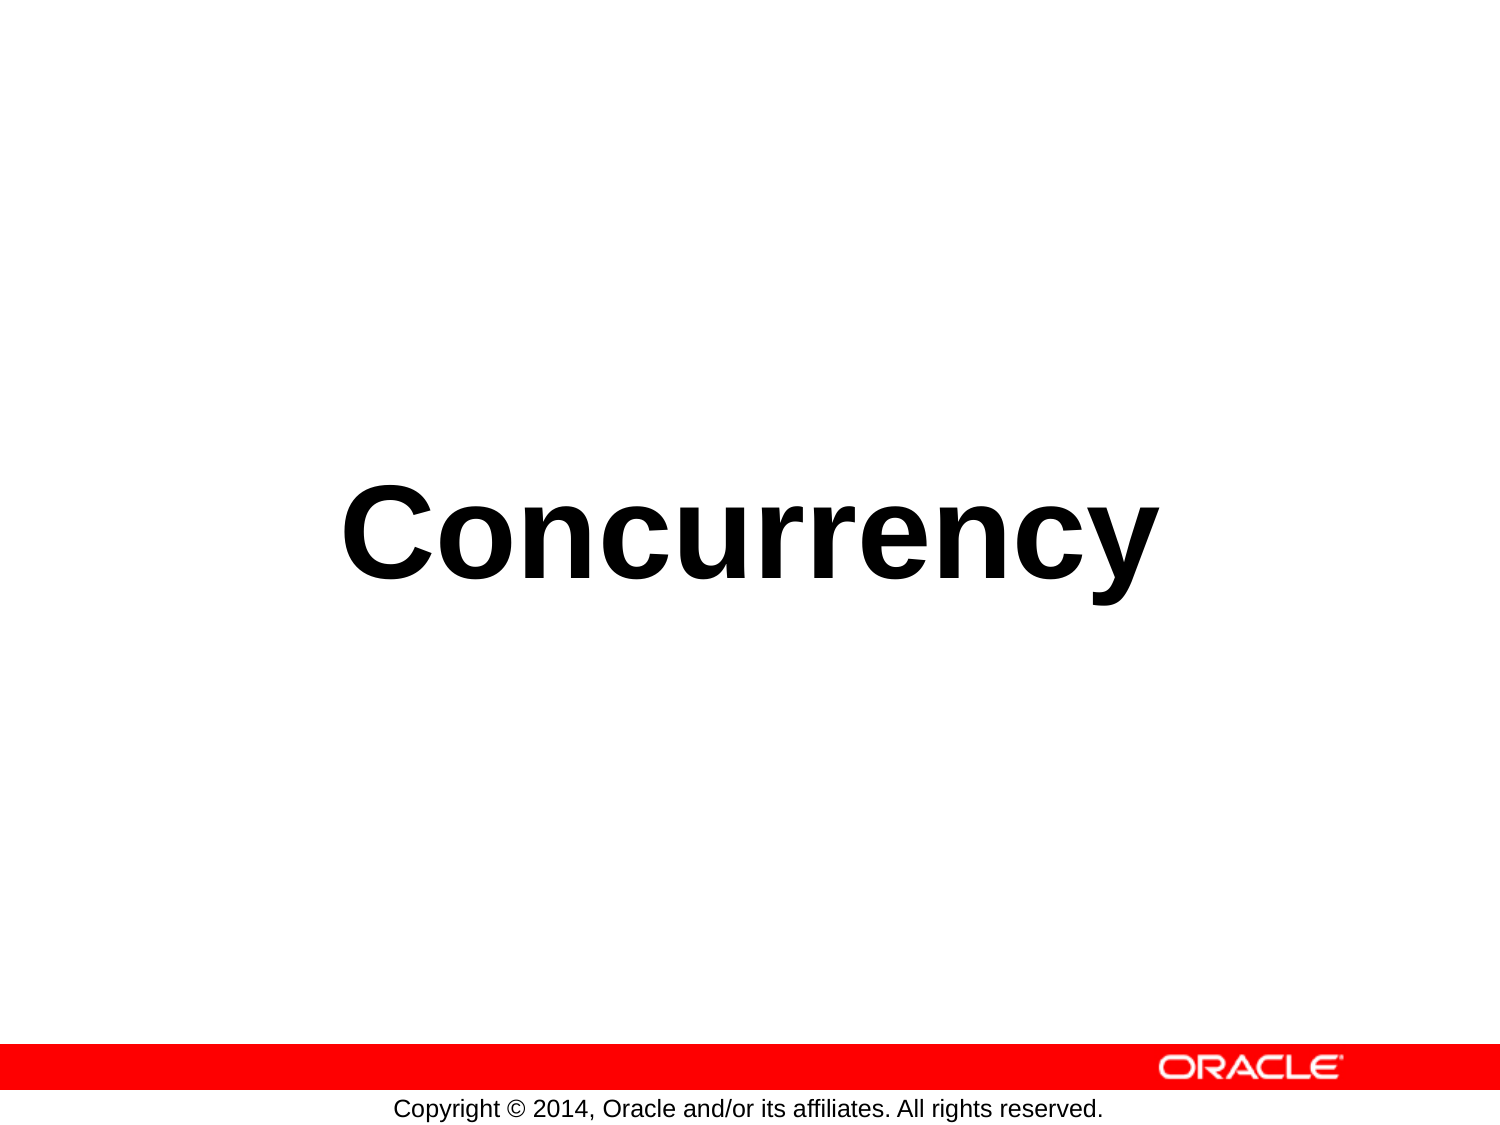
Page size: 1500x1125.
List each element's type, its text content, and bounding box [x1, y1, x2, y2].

picture [0, 1050, 1500, 1090]
title Concurrency [0, 0, 1500, 1050]
